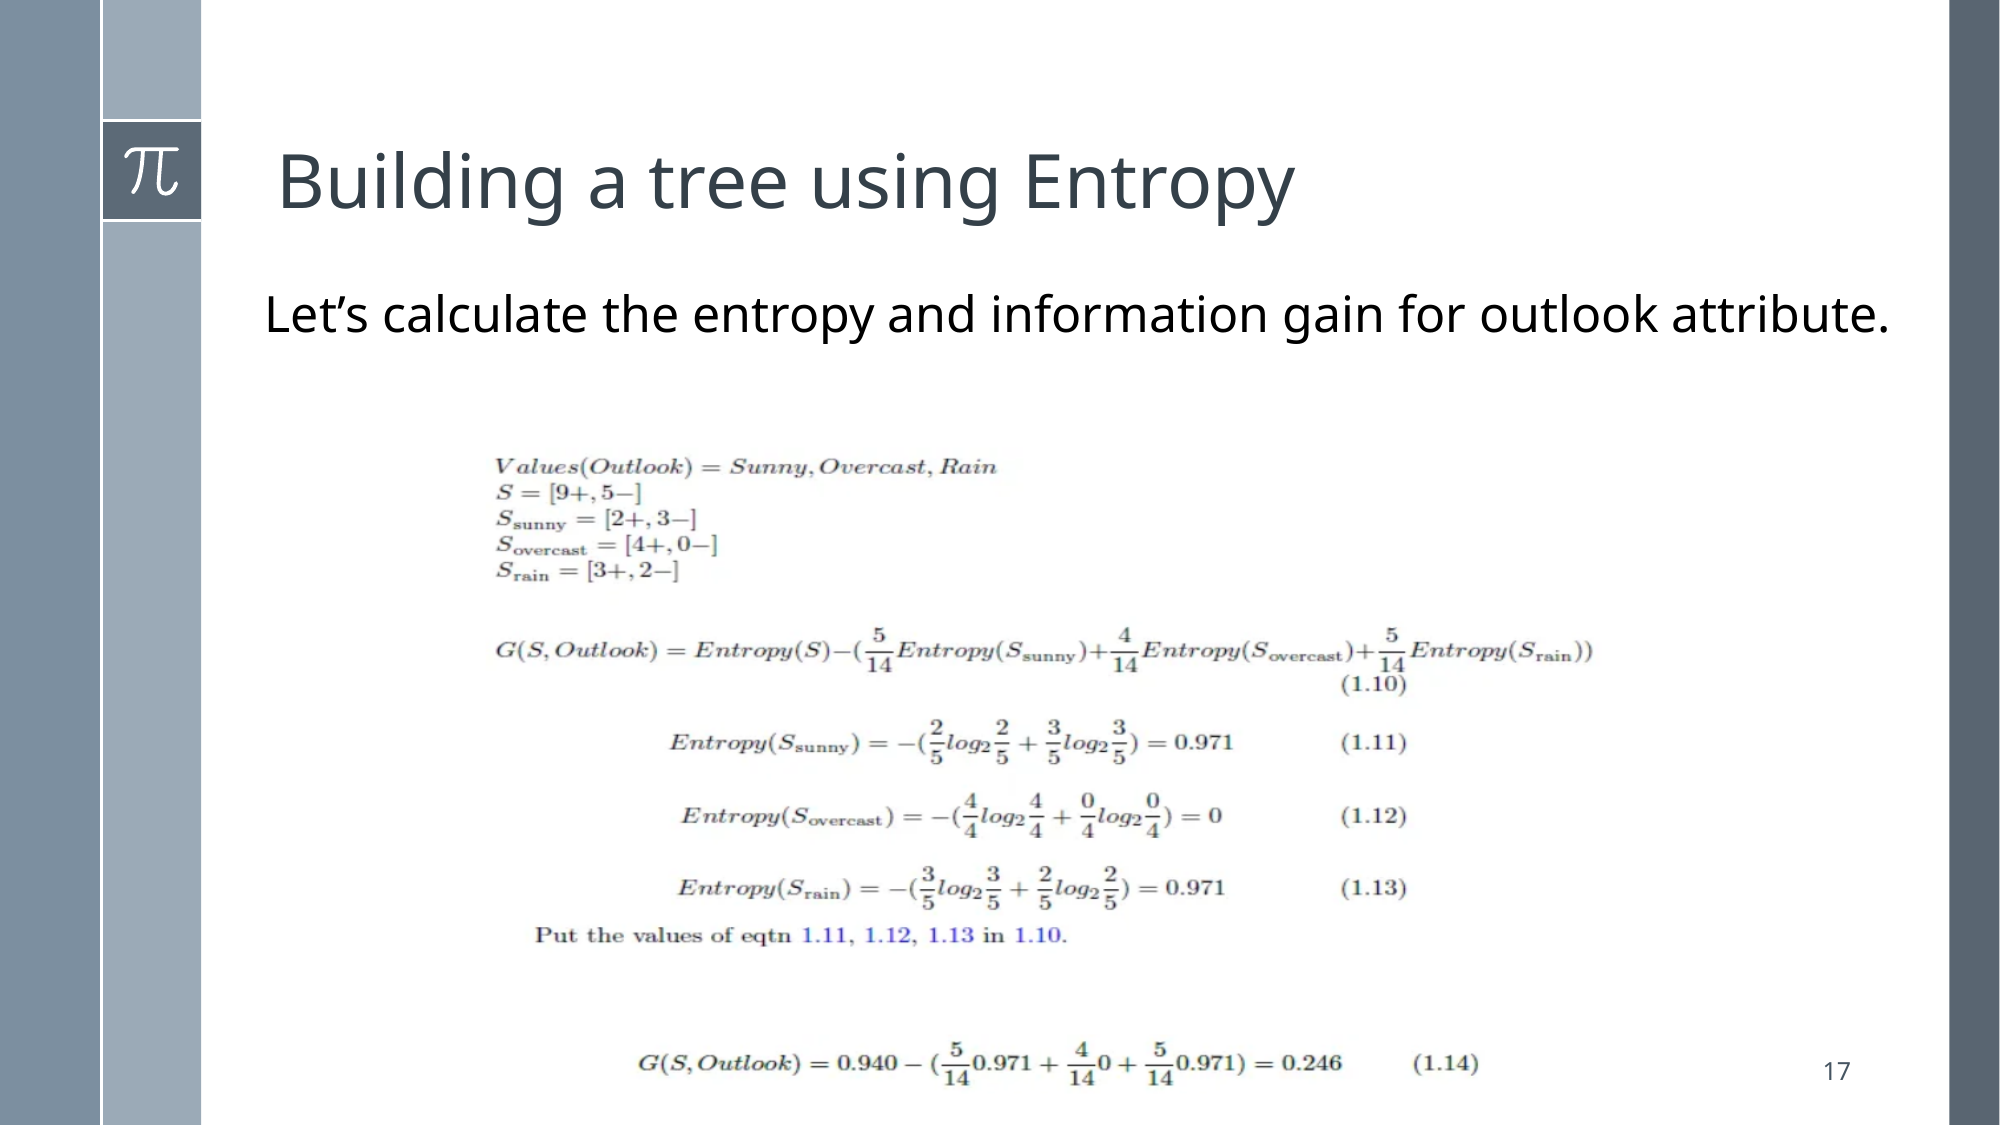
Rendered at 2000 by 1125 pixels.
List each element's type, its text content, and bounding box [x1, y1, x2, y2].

title Building a tree using Entropy [261, 29, 1867, 233]
text_box Let’s calculate the entropy and information gain for outlook attribute. [249, 274, 1925, 350]
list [387, 425, 1613, 1101]
slide_number 17 [1766, 1042, 1867, 1103]
